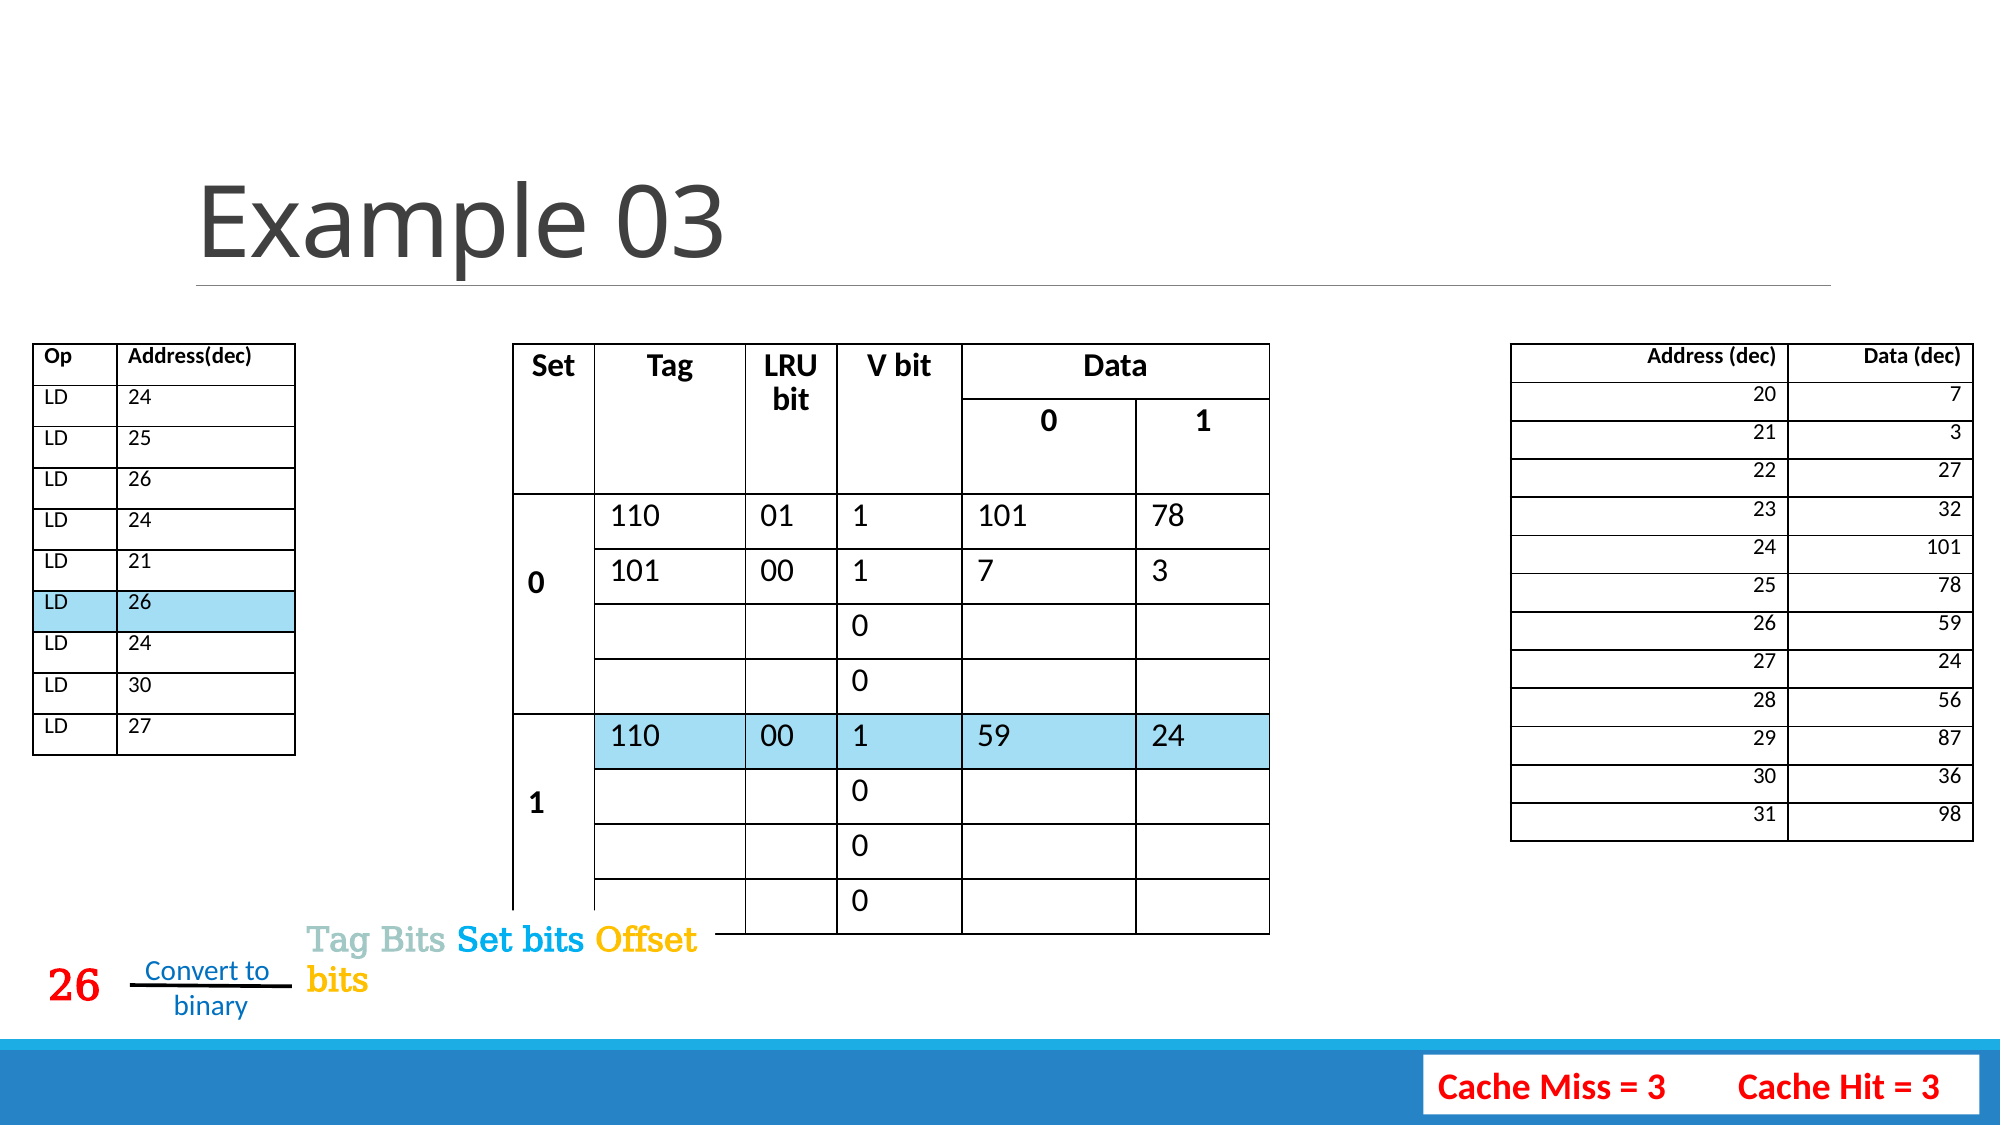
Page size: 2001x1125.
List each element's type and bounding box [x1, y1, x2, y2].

table_cell [118, 551, 294, 590]
table_cell [746, 660, 836, 713]
table_cell [746, 550, 836, 603]
table_cell [34, 633, 116, 672]
table_header [963, 345, 1269, 398]
table_cell [595, 550, 745, 603]
table_cell [118, 510, 294, 549]
table_cell [1789, 689, 1972, 726]
table_cell [1789, 422, 1972, 458]
table_header [1512, 345, 1787, 382]
table_cell [595, 880, 745, 933]
table_cell [1789, 460, 1972, 496]
table_cell [963, 550, 1135, 603]
table_cell [34, 551, 116, 590]
table_cell [746, 605, 836, 658]
table_cell [1789, 804, 1972, 840]
table_cell [1137, 880, 1269, 933]
table_cell [1137, 400, 1269, 493]
table_cell [118, 715, 294, 754]
table_cell [595, 495, 745, 548]
text_box [33, 910, 716, 1029]
table_cell [838, 495, 961, 548]
table_cell [963, 825, 1135, 878]
table_cell [1789, 536, 1972, 573]
table_cell [118, 469, 294, 508]
table_cell [514, 495, 594, 713]
table_cell [34, 510, 116, 549]
table_cell [1789, 766, 1972, 802]
text_box [1423, 1054, 1980, 1115]
table_cell [595, 715, 745, 768]
table_cell [746, 715, 836, 768]
table_cell [34, 469, 116, 508]
table_cell [595, 825, 745, 878]
table_header [1789, 345, 1972, 382]
table_cell [1137, 550, 1269, 603]
table_header [514, 345, 594, 493]
table_cell [1512, 689, 1787, 726]
table_cell [1789, 498, 1972, 535]
table_cell [963, 400, 1135, 493]
table_cell [118, 633, 294, 672]
table_cell [34, 674, 116, 713]
table_cell [1512, 804, 1787, 840]
table_cell [1789, 613, 1972, 649]
table_cell [34, 427, 116, 467]
table_cell [514, 715, 594, 910]
table_header [746, 345, 836, 493]
table_cell [838, 825, 961, 878]
table_cell [963, 605, 1135, 658]
table_cell [838, 660, 961, 713]
table_cell [118, 674, 294, 713]
table_cell [746, 495, 836, 548]
table_cell [963, 770, 1135, 823]
table_header [595, 345, 745, 493]
table_cell [963, 880, 1135, 933]
table_cell [595, 660, 745, 713]
table_cell [1137, 715, 1269, 768]
table_cell [1137, 825, 1269, 878]
table_cell [746, 880, 836, 933]
table_cell [34, 386, 116, 426]
table_cell [1137, 495, 1269, 548]
table_cell [1137, 605, 1269, 658]
table_header [34, 345, 116, 385]
table_cell [838, 550, 961, 603]
table_cell [118, 386, 294, 426]
table_cell [1512, 766, 1787, 802]
title [180, 47, 1830, 285]
table_cell [746, 770, 836, 823]
table_cell [1512, 498, 1787, 535]
table_cell [838, 605, 961, 658]
table_cell [1789, 651, 1972, 687]
table_cell [595, 605, 745, 658]
table_cell [1512, 422, 1787, 458]
table_cell [118, 427, 294, 467]
table_cell [838, 770, 961, 823]
table_cell [1512, 574, 1787, 611]
table_cell [1137, 770, 1269, 823]
table_cell [34, 592, 116, 631]
table_cell [1137, 660, 1269, 713]
table_cell [1789, 383, 1972, 420]
table_cell [963, 660, 1135, 713]
table_cell [1512, 613, 1787, 649]
table_cell [1789, 574, 1972, 611]
table_cell [595, 770, 745, 823]
table_cell [1512, 383, 1787, 420]
table_cell [963, 495, 1135, 548]
table_cell [1789, 727, 1972, 764]
table_header [838, 345, 961, 493]
table_cell [838, 715, 961, 768]
table_header [118, 345, 294, 385]
table_cell [1512, 651, 1787, 687]
table_cell [838, 880, 961, 933]
table_cell [963, 715, 1135, 768]
table_cell [746, 825, 836, 878]
table_cell [1512, 460, 1787, 496]
table_cell [118, 592, 294, 631]
table_cell [1512, 536, 1787, 573]
table_cell [1512, 727, 1787, 764]
table_cell [34, 715, 116, 754]
